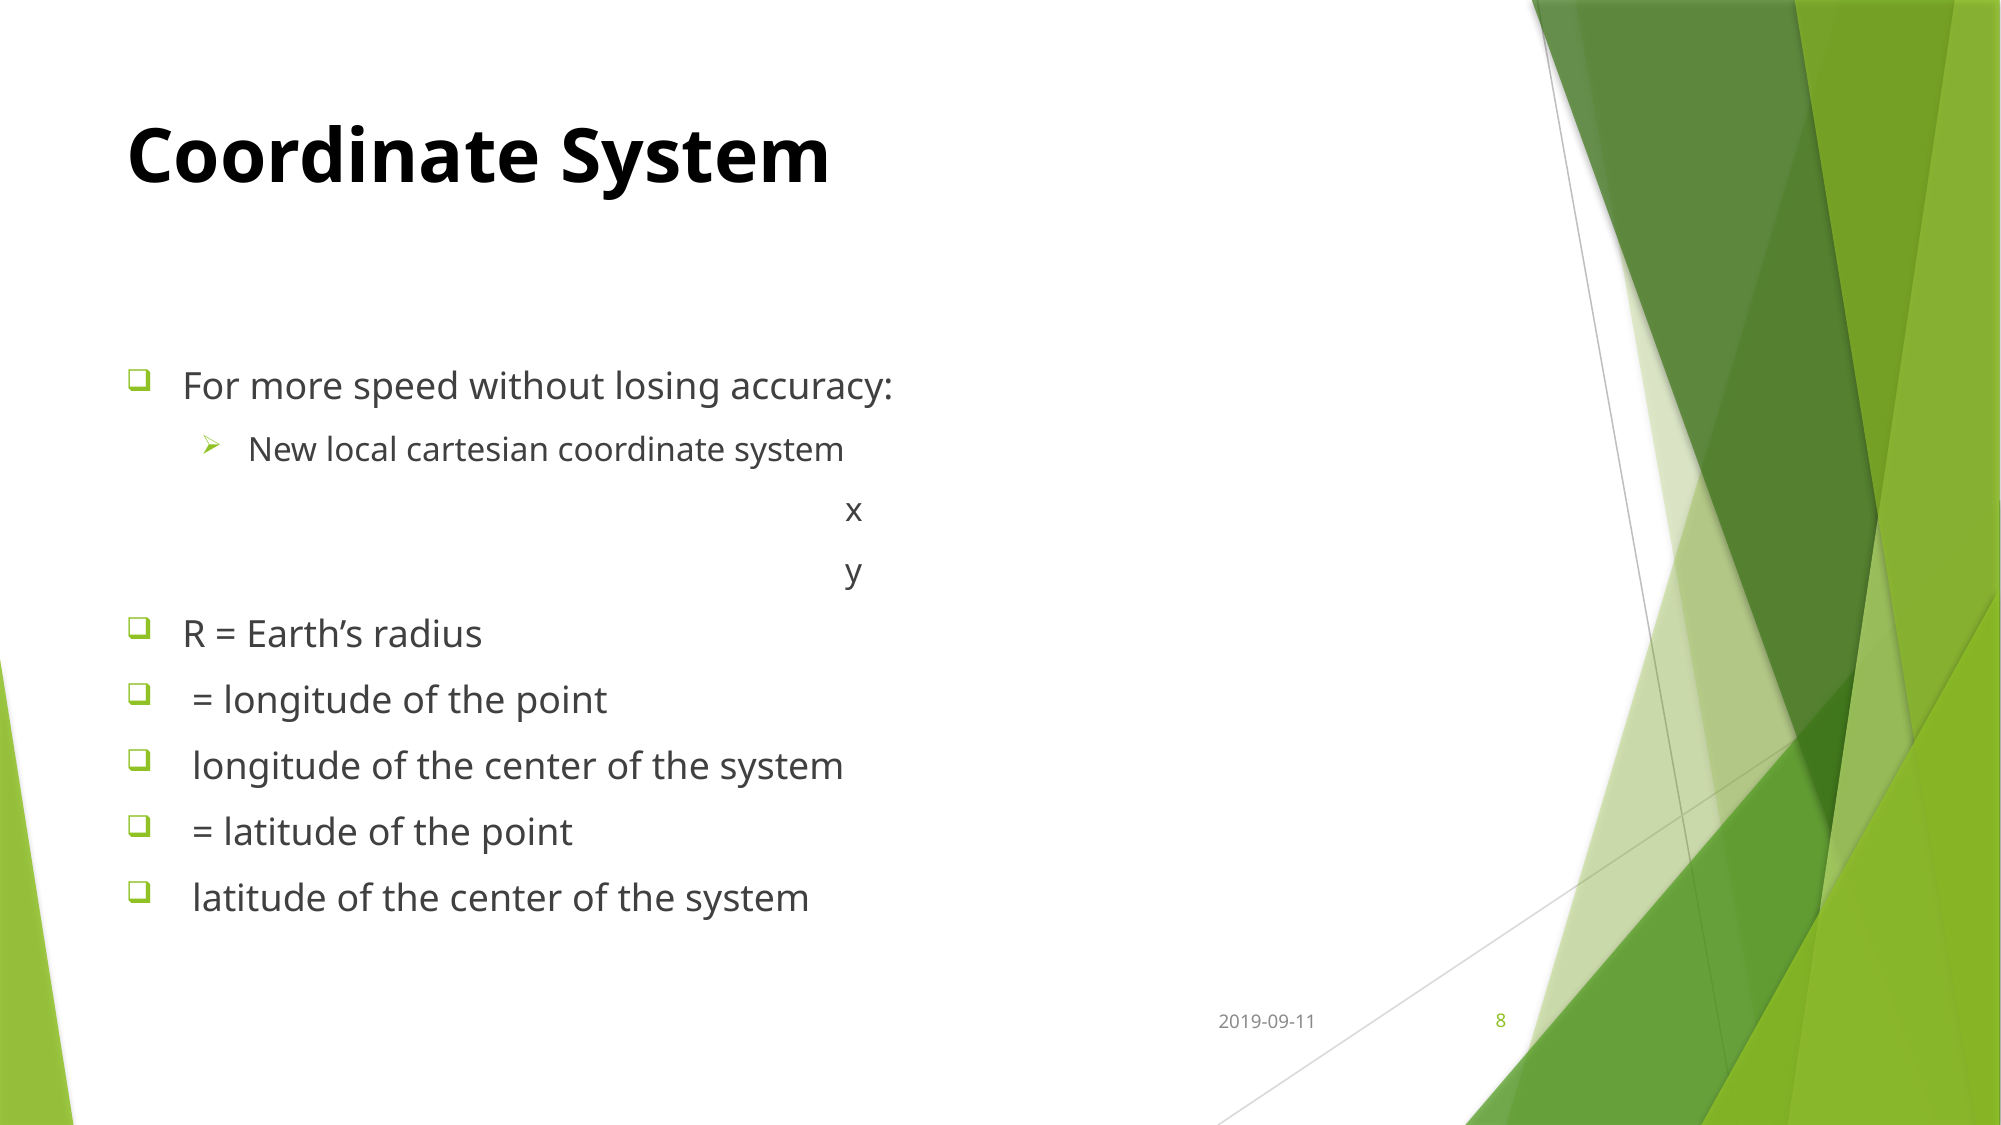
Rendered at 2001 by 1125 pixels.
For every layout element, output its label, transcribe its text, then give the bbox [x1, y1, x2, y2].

title Coordinate System [111, 99, 1522, 317]
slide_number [1181, 991, 1332, 1051]
slide_number 8 [1409, 991, 1522, 1051]
